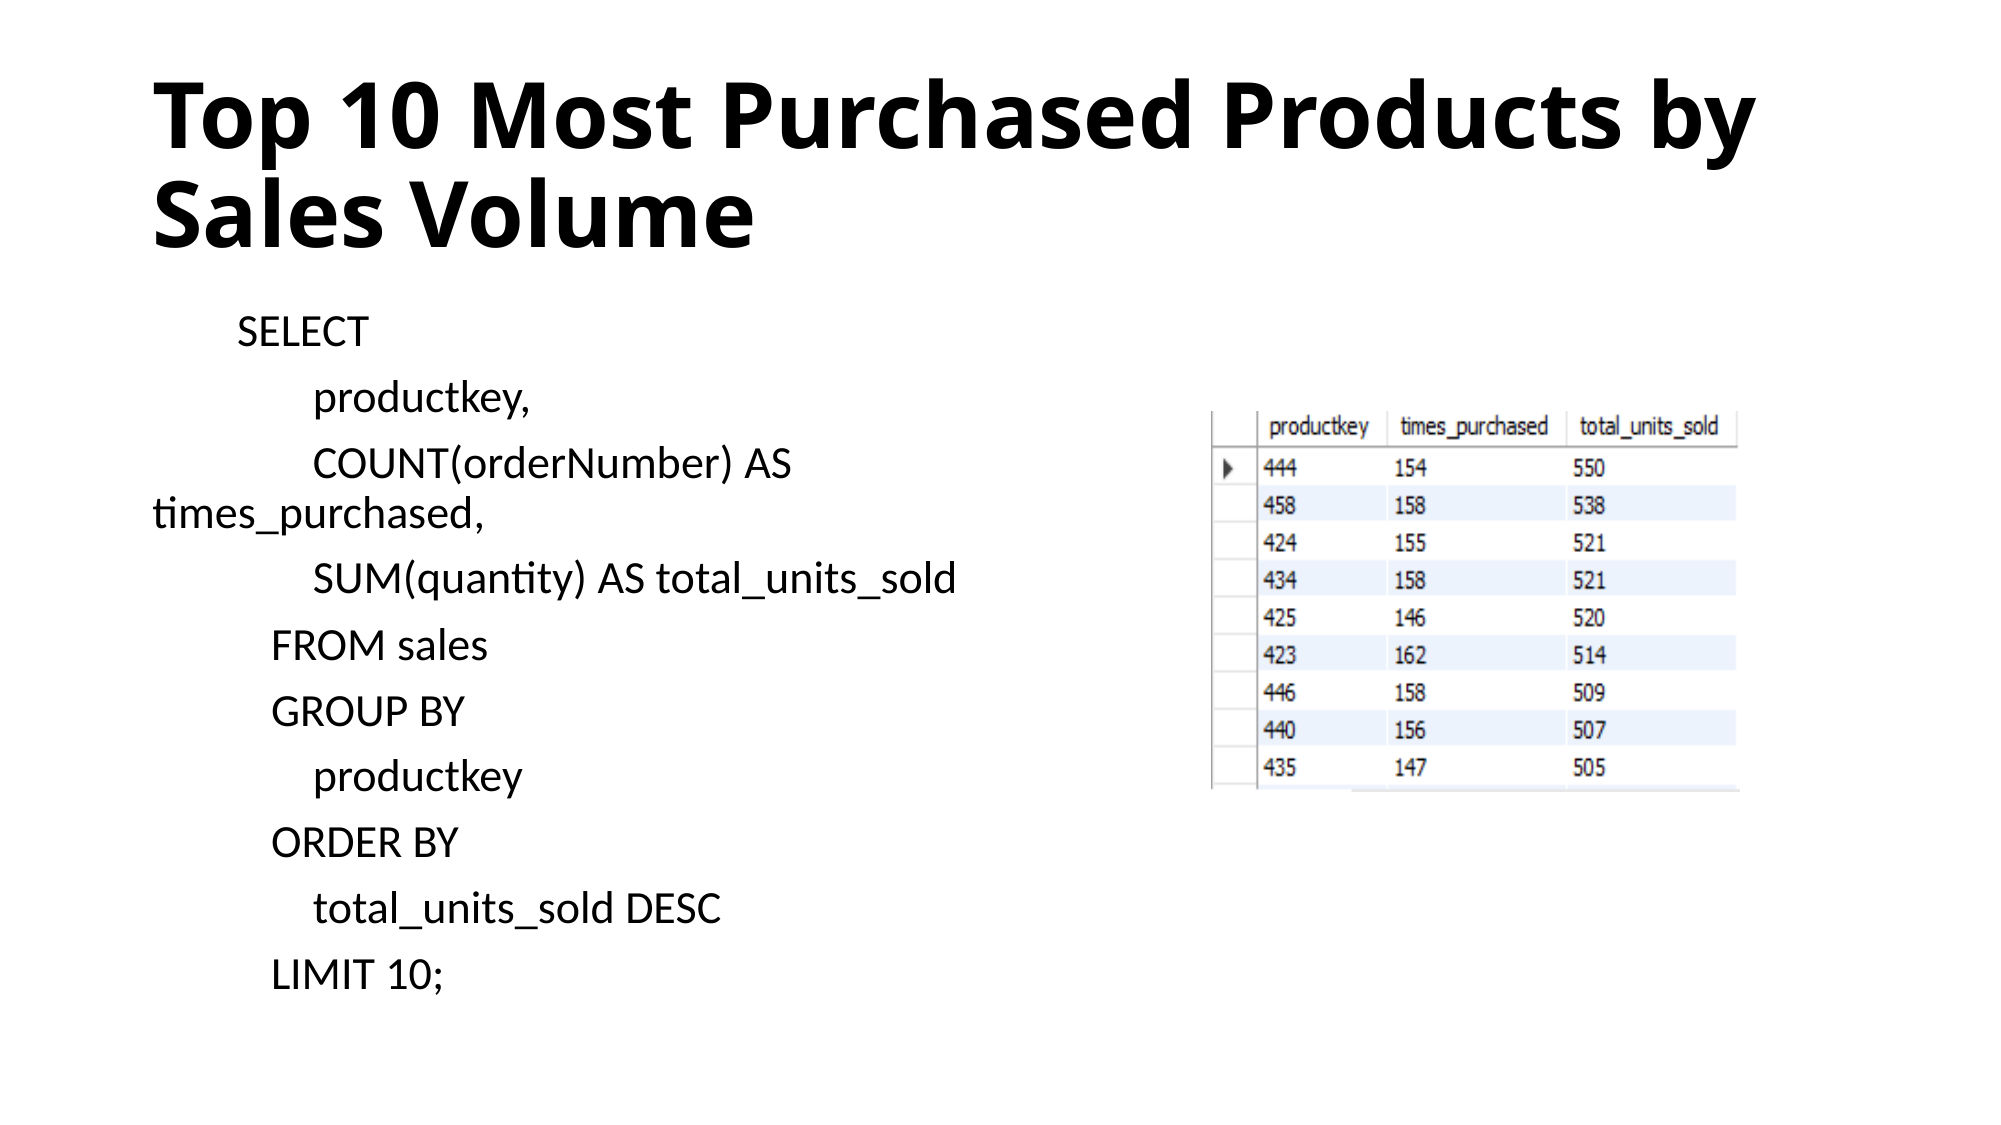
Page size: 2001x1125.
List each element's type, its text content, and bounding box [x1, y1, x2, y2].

title Top 10 Most Purchased Products by Sales Volume [137, 59, 1863, 278]
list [1211, 411, 1740, 792]
list SELECT productkey, COUNT(orderNumber) AS times_purchased, SUM(quantity) AS total_units_sold FROM sales GROUP BY productkey ORDER BY total_units_sold DESC LIMIT 10; [137, 299, 988, 1014]
